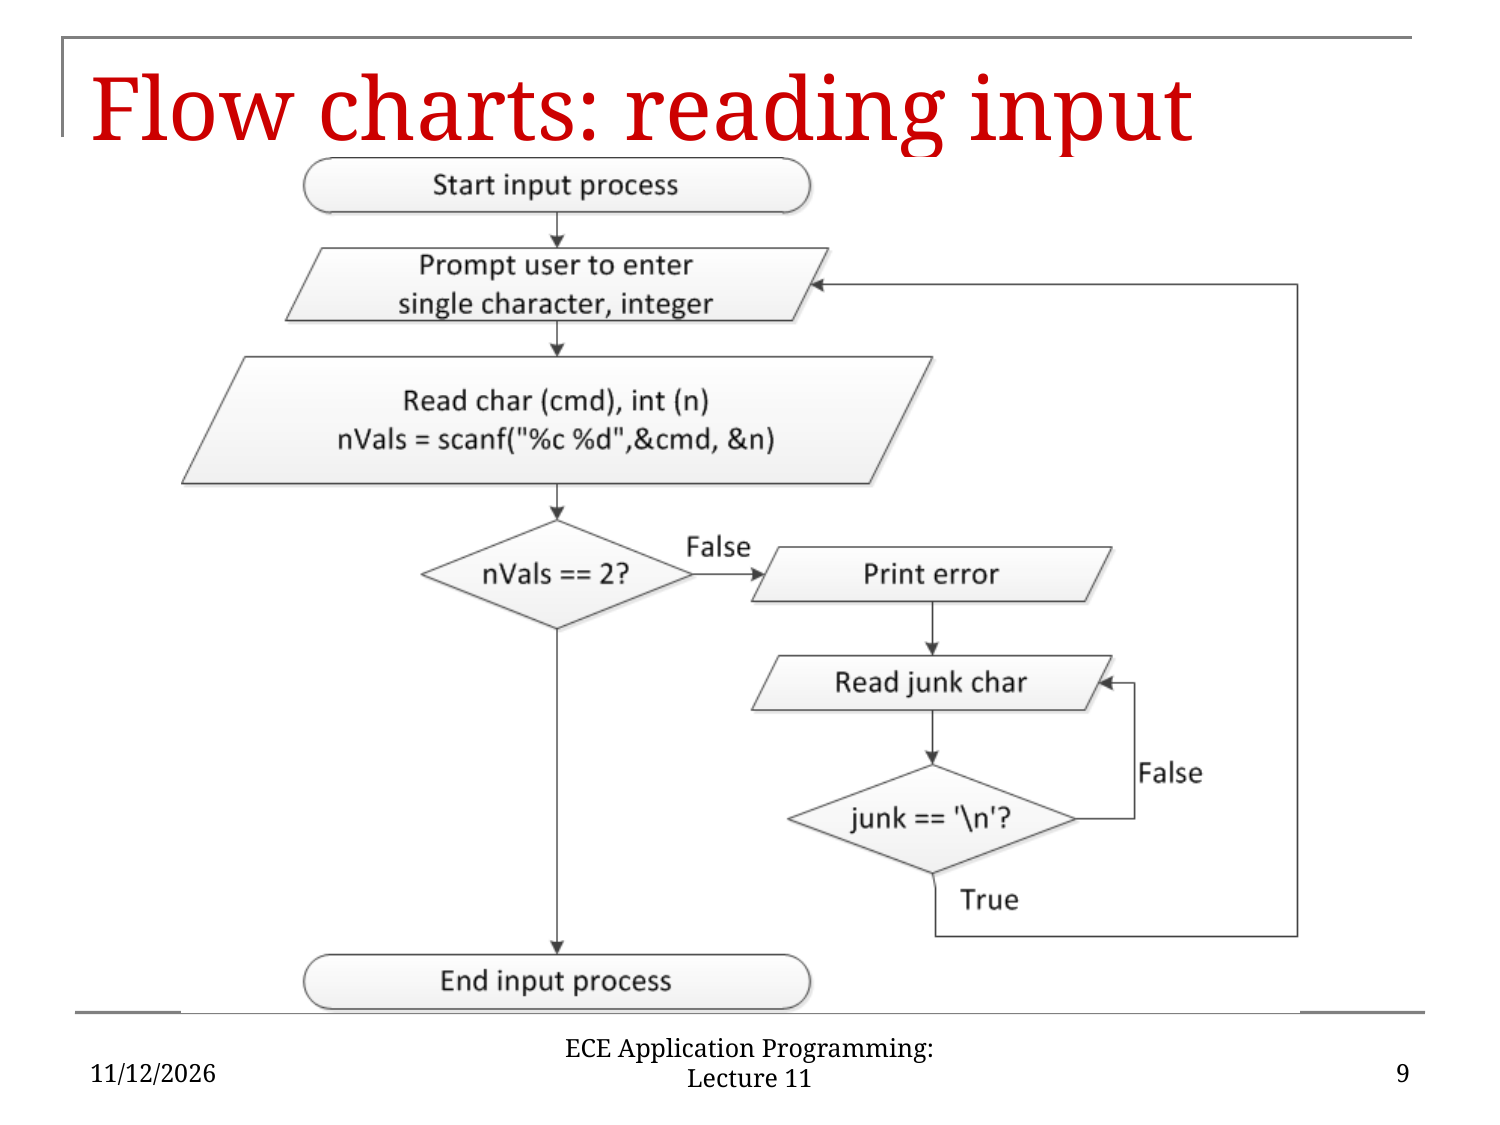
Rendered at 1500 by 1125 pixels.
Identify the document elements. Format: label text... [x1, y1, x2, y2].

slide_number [74, 1023, 426, 1100]
slide_number 9 [1074, 1023, 1426, 1100]
title Flow charts: reading input [75, 45, 1425, 163]
picture [180, 157, 1301, 1013]
footer ECE Application Programming: Lecture 11 [512, 1024, 988, 1101]
